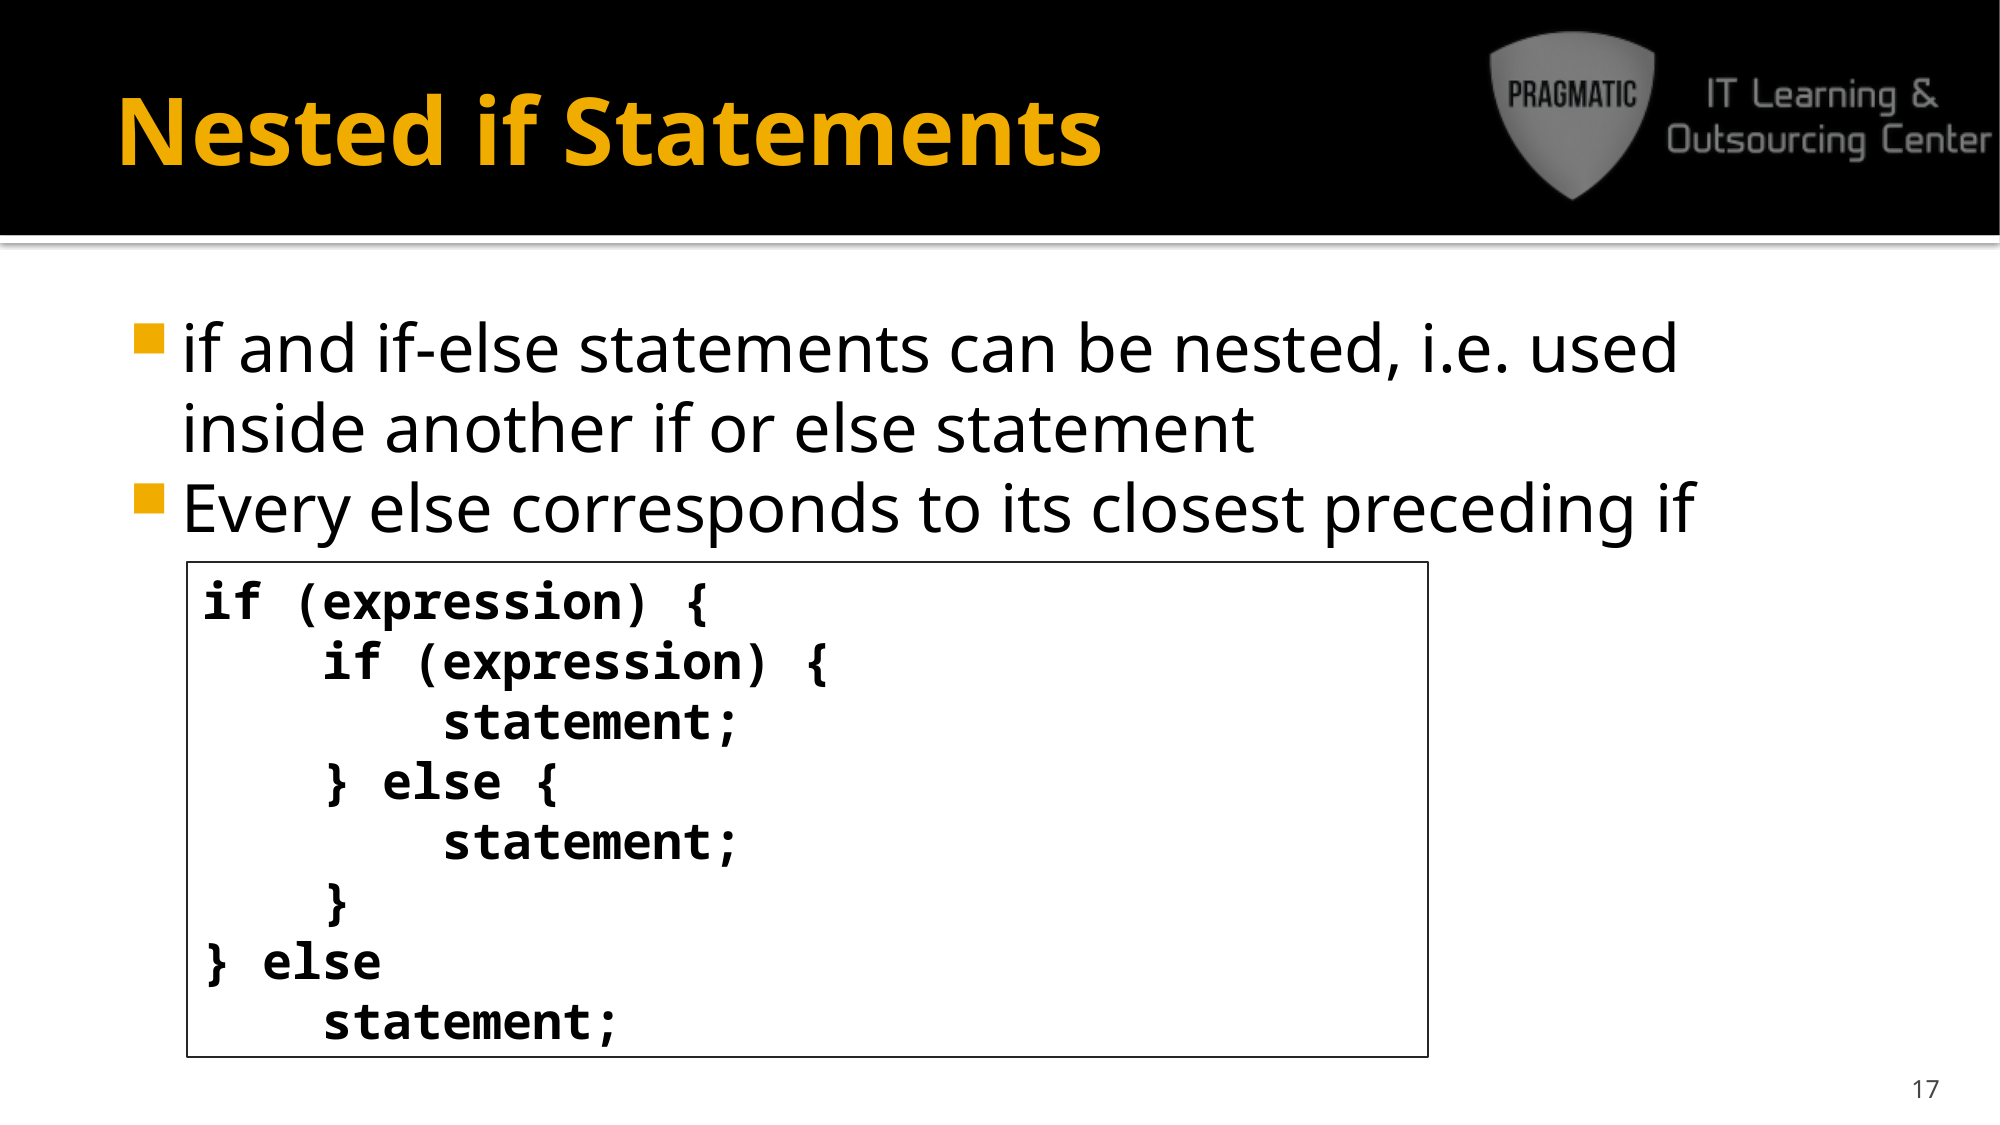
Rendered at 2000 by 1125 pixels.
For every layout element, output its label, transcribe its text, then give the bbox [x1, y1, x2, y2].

picture [1484, 24, 2000, 207]
slide_number 17 [1794, 1062, 1955, 1108]
title Nested if Statements [99, 25, 1475, 231]
list if and if-else statements can be nested, i.e. used inside another if or else statement Every else corresponds to its closest preceding if [99, 291, 1900, 1050]
text_box if (expression) { if (expression) { statement; } else { statement; } } else statement; [187, 562, 1428, 1058]
